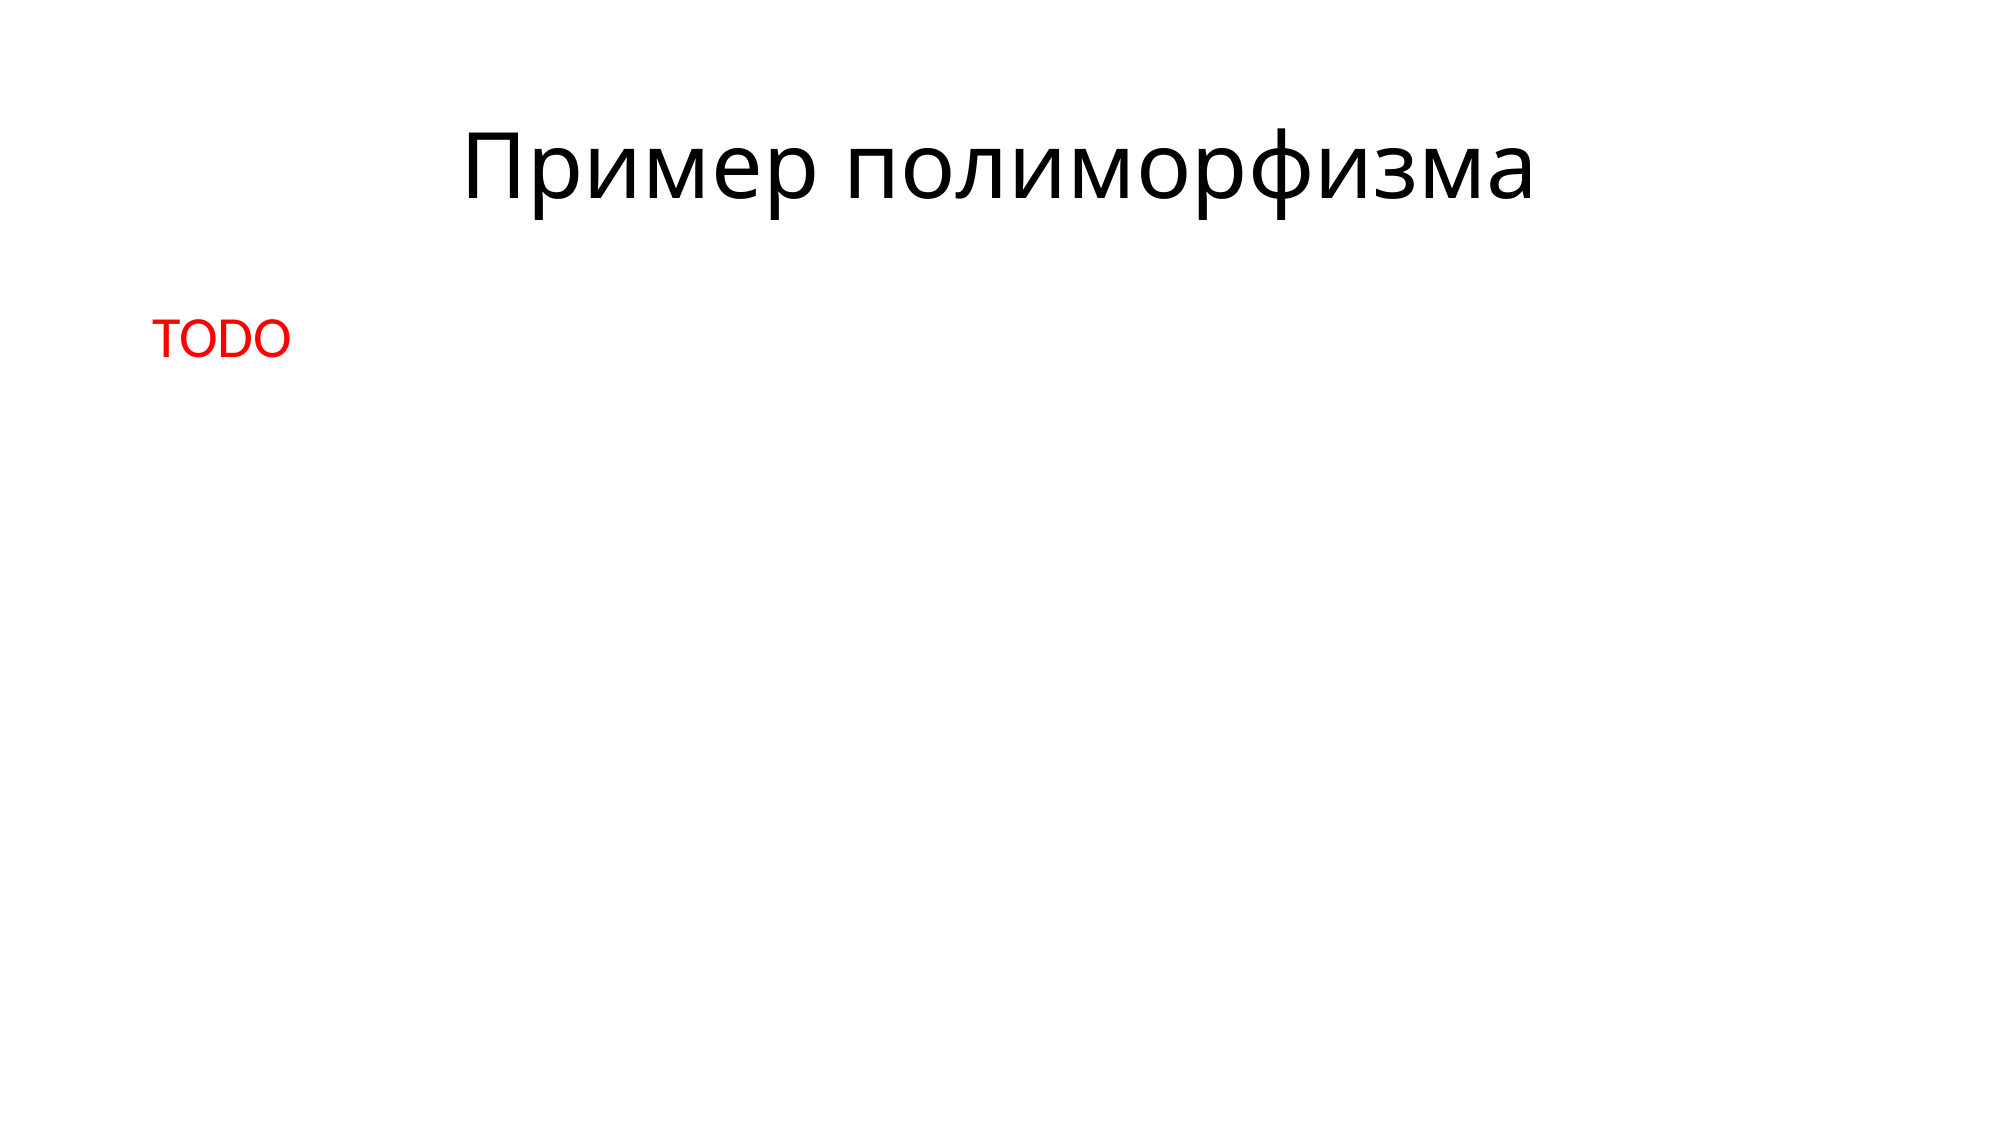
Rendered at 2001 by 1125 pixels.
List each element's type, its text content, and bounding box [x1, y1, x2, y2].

list TODO [137, 299, 1863, 1014]
title Пример полиморфизма [137, 59, 1863, 278]
